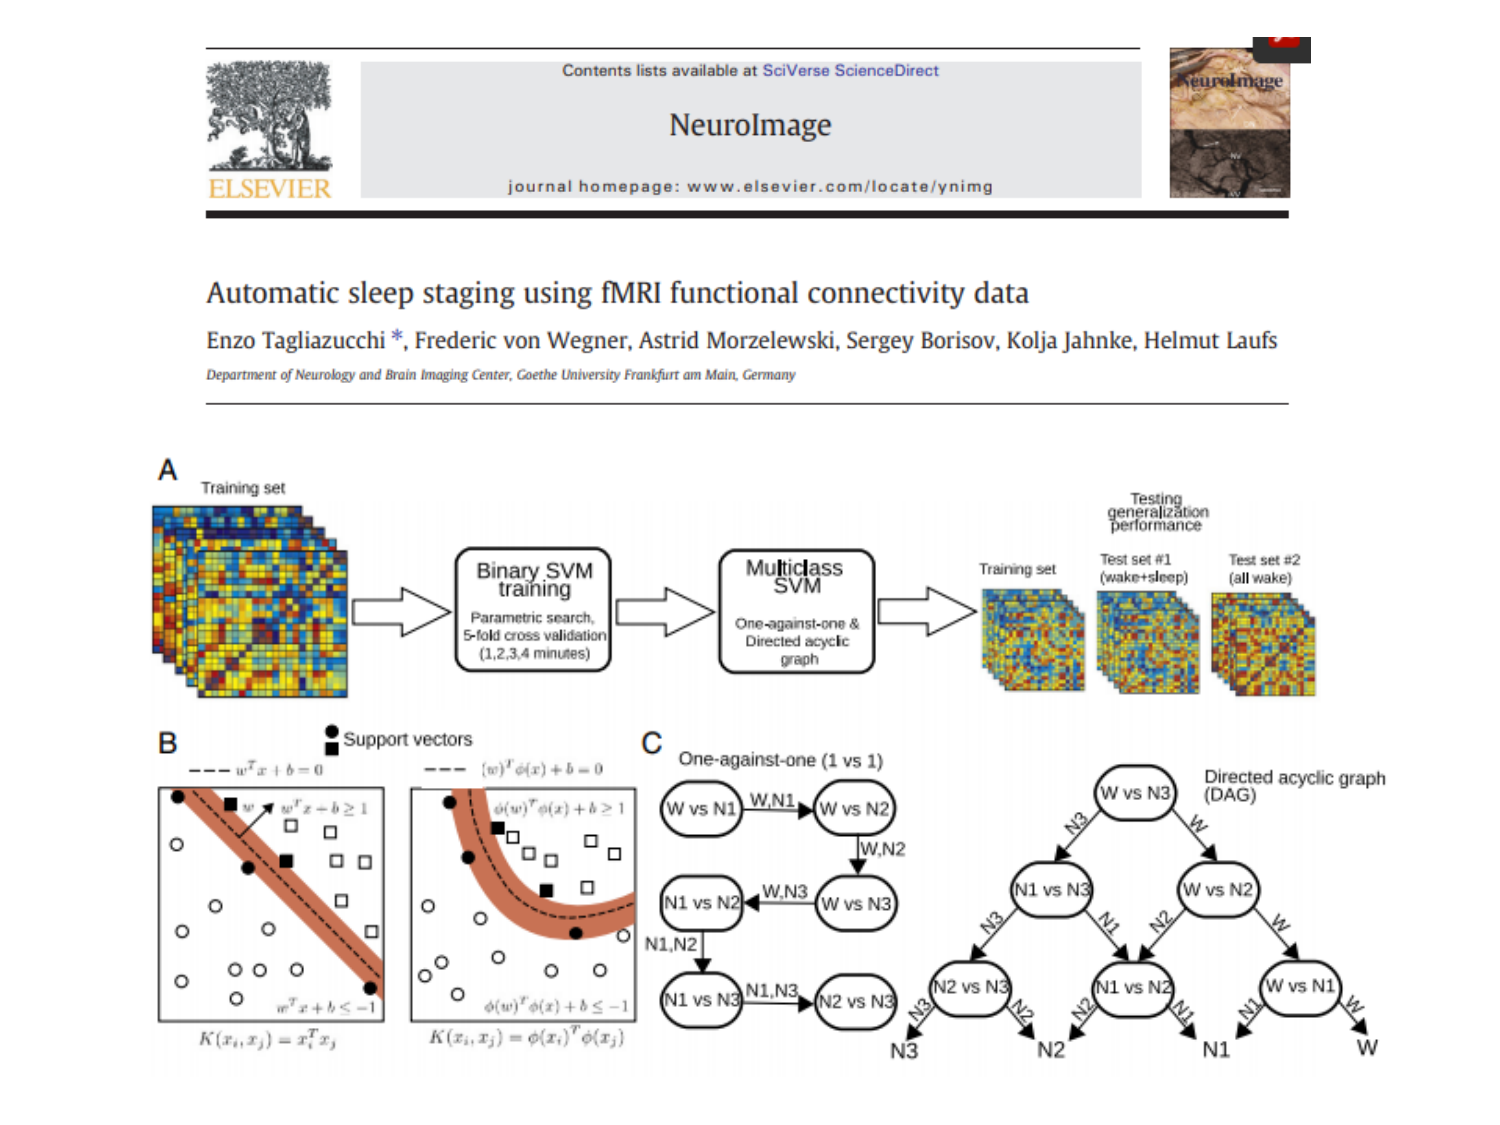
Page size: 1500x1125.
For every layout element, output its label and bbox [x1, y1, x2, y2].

picture [124, 437, 1413, 1088]
picture [189, 37, 1311, 419]
